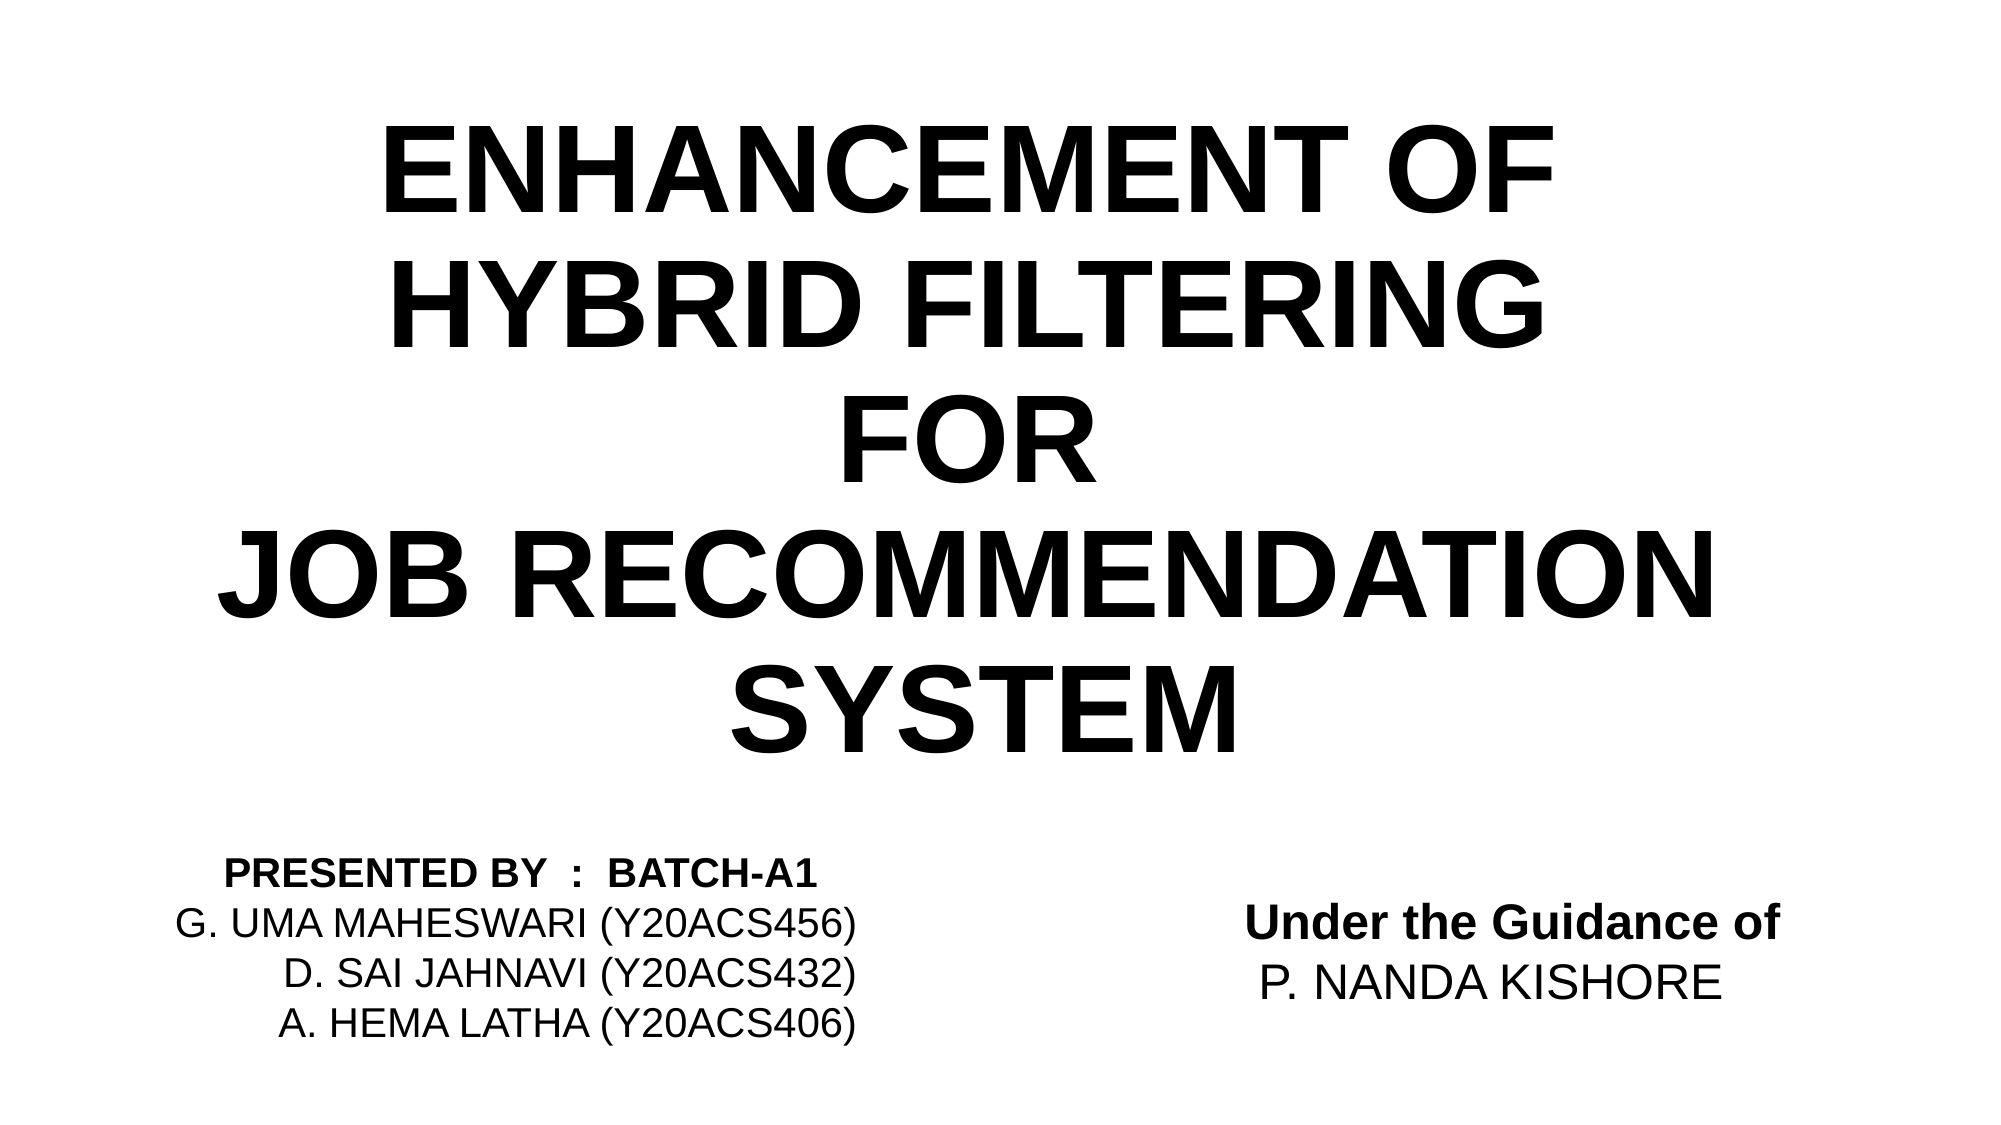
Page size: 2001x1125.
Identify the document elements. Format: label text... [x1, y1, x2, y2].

title ENHANCEMENT OF HYBRID FILTERING FOR JOB RECOMMENDATION SYSTEM [42, 240, 1930, 787]
text_box Under the Guidance of P. NANDA KISHORE [1229, 882, 1841, 1018]
text_box PRESENTED BY : BATCH-A1 G. UMA MAHESWARI (Y20ACS456) D. SAI JAHNAVI (Y20ACS432) A. HEMA LATHA (Y20ACS406) [130, 838, 872, 1099]
